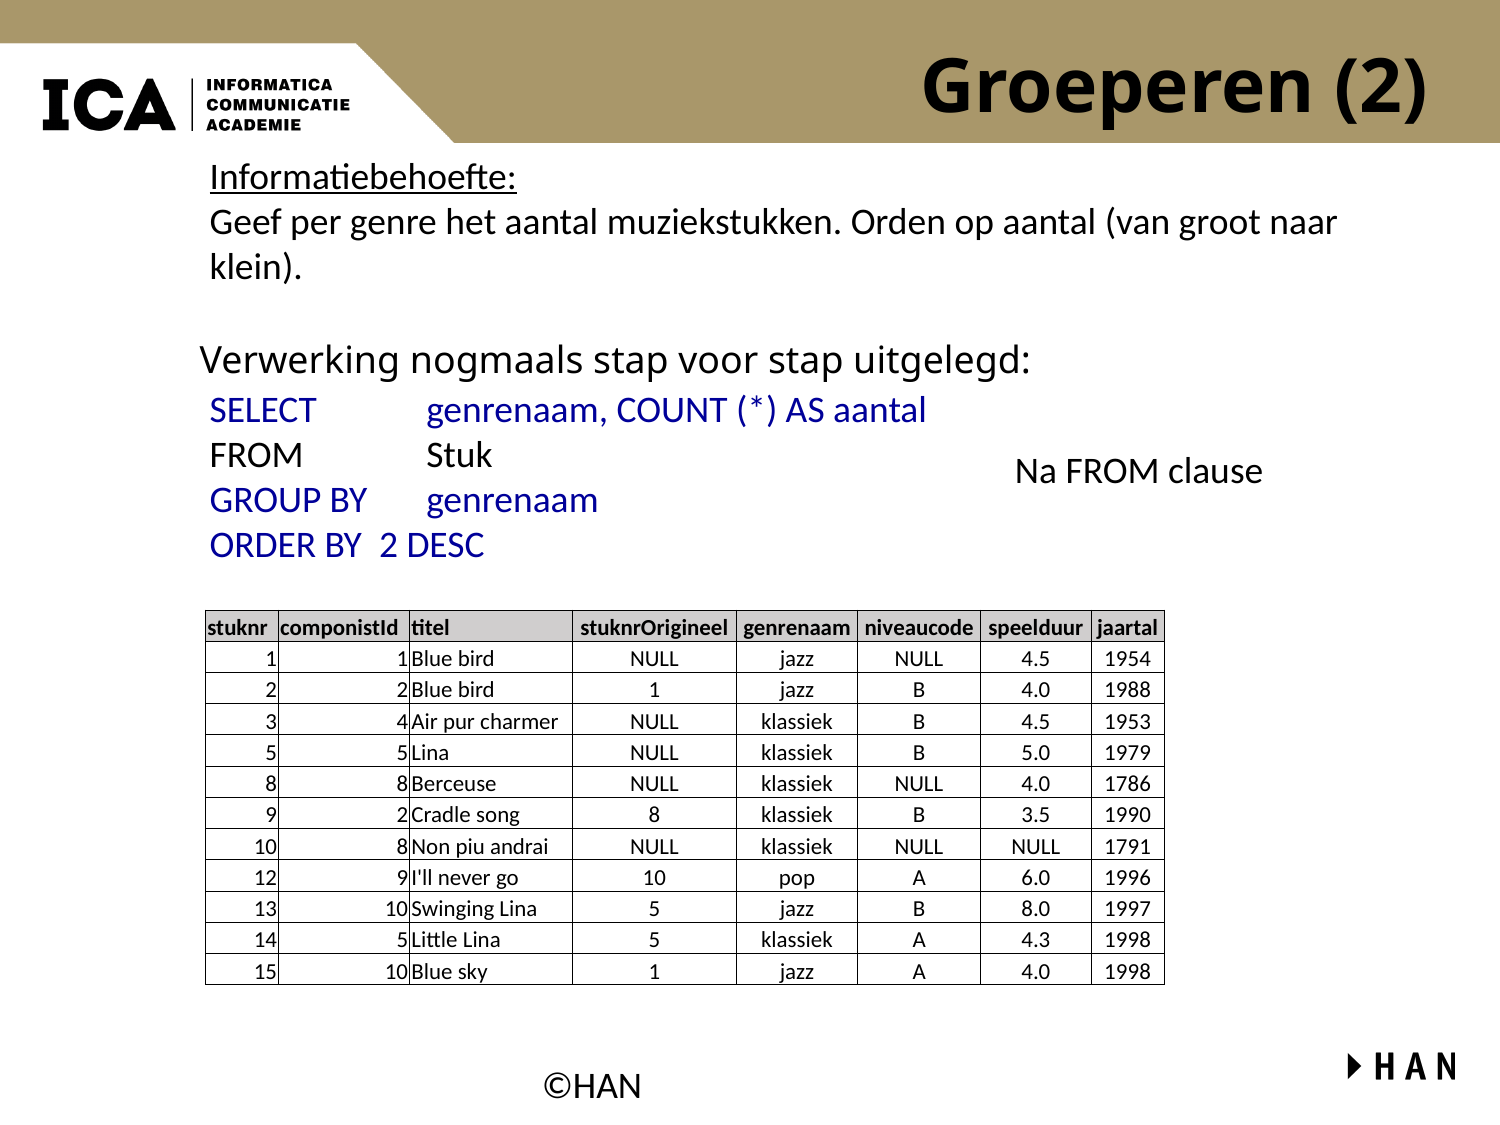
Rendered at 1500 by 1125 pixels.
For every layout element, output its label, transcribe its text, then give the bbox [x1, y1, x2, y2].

table_cell 5 [573, 923, 736, 953]
table_cell 8 [206, 767, 278, 797]
table_cell 2 [279, 798, 409, 828]
table_cell 13 [206, 892, 278, 922]
text_box Verwerking nogmaals stap voor stap uitgelegd: [184, 328, 1112, 383]
table_cell klassiek [737, 798, 857, 828]
table_cell 5 [206, 735, 278, 766]
table_cell B [858, 892, 980, 922]
table_header stuknr [206, 611, 278, 641]
table_cell 4.3 [981, 923, 1091, 953]
table_cell Non piu andrai [410, 829, 572, 859]
table_cell 9 [206, 798, 278, 828]
table_cell 1998 [1092, 954, 1164, 984]
table_cell 15 [206, 954, 278, 984]
table_cell 1786 [1092, 767, 1164, 797]
table_cell 1998 [1092, 923, 1164, 953]
table_cell A [858, 954, 980, 984]
table_cell 1 [206, 642, 278, 672]
table_cell jazz [737, 673, 857, 703]
table_cell 1990 [1092, 798, 1164, 828]
table_cell I'll never go [410, 860, 572, 891]
table_cell 5 [279, 923, 409, 953]
table_cell klassiek [737, 704, 857, 734]
table_cell 10 [279, 954, 409, 984]
table_cell jazz [737, 642, 857, 672]
table_cell 10 [279, 892, 409, 922]
table_cell 5 [573, 892, 736, 922]
table_header niveaucode [858, 611, 980, 641]
table_cell 1979 [1092, 735, 1164, 766]
table_cell 1791 [1092, 829, 1164, 859]
title Groeperen (2) [218, 30, 1444, 135]
table_cell jazz [737, 892, 857, 922]
table_cell klassiek [737, 923, 857, 953]
table_cell Little Lina [410, 923, 572, 953]
table_cell pop [737, 860, 857, 891]
table_cell Berceuse [410, 767, 572, 797]
table_cell 1 [279, 642, 409, 672]
table_cell jazz [737, 954, 857, 984]
table_cell 1997 [1092, 892, 1164, 922]
table_cell NULL [858, 642, 980, 672]
table_cell 1 [573, 673, 736, 703]
table_cell NULL [858, 829, 980, 859]
table_cell 14 [206, 923, 278, 953]
table_cell 4.5 [981, 642, 1091, 672]
table_cell NULL [573, 767, 736, 797]
table_cell Air pur charmer [410, 704, 572, 734]
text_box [530, 115, 856, 179]
table_cell 8 [279, 829, 409, 859]
table_cell 8 [279, 767, 409, 797]
table_cell 1 [573, 954, 736, 984]
table_cell B [858, 798, 980, 828]
table_cell Lina [410, 735, 572, 766]
table_cell NULL [573, 829, 736, 859]
table_cell 4.0 [981, 954, 1091, 984]
table_cell Blue sky [410, 954, 572, 984]
table_header stuknrOrigineel [573, 611, 736, 641]
table_cell B [858, 704, 980, 734]
table_cell klassiek [737, 767, 857, 797]
table_cell NULL [981, 829, 1091, 859]
table_header componistId [279, 611, 409, 641]
table_cell Blue bird [410, 642, 572, 672]
table_cell 10 [206, 829, 278, 859]
table_cell klassiek [737, 829, 857, 859]
table_cell B [858, 735, 980, 766]
table_cell 1996 [1092, 860, 1164, 891]
table_cell 4.0 [981, 767, 1091, 797]
table_cell 2 [279, 673, 409, 703]
table_cell Cradle song [410, 798, 572, 828]
text_box SELECT genrenaam, COUNT (*) AS aantal FROM Stuk GROUP BY genrenaam ORDER BY 2 DESC [194, 377, 1305, 573]
text_box Informatiebehoefte: Geef per genre het aantal muziekstukken. Orden op aantal (van groot naar klein). [194, 144, 1360, 295]
table_header titel [410, 611, 572, 641]
table_cell A [858, 860, 980, 891]
table_cell 1953 [1092, 704, 1164, 734]
table_header jaartal [1092, 611, 1164, 641]
table_cell 4.0 [981, 673, 1091, 703]
table_cell NULL [573, 735, 736, 766]
table_cell 10 [573, 860, 736, 891]
table_cell Blue bird [410, 673, 572, 703]
table_cell Swinging Lina [410, 892, 572, 922]
table_cell 3 [206, 704, 278, 734]
table_cell 4 [279, 704, 409, 734]
table_header speelduur [981, 611, 1091, 641]
table_cell NULL [858, 767, 980, 797]
table_cell 3.5 [981, 798, 1091, 828]
table_cell 5 [279, 735, 409, 766]
table_cell 2 [206, 673, 278, 703]
footer ©HAN [527, 1053, 1002, 1094]
table_cell klassiek [737, 735, 857, 766]
table_cell A [858, 923, 980, 953]
table_cell NULL [573, 642, 736, 672]
table_cell 9 [279, 860, 409, 891]
table_cell B [858, 673, 980, 703]
table_cell 5.0 [981, 735, 1091, 766]
table_cell 8.0 [981, 892, 1091, 922]
table_cell NULL [573, 704, 736, 734]
table_cell 1988 [1092, 673, 1164, 703]
table_cell 8 [573, 798, 736, 828]
table_cell 1954 [1092, 642, 1164, 672]
table_header genrenaam [737, 611, 857, 641]
text_box Na FROM clause [1000, 438, 1279, 499]
table_cell 12 [206, 860, 278, 891]
table_cell 4.5 [981, 704, 1091, 734]
table_cell 6.0 [981, 860, 1091, 891]
